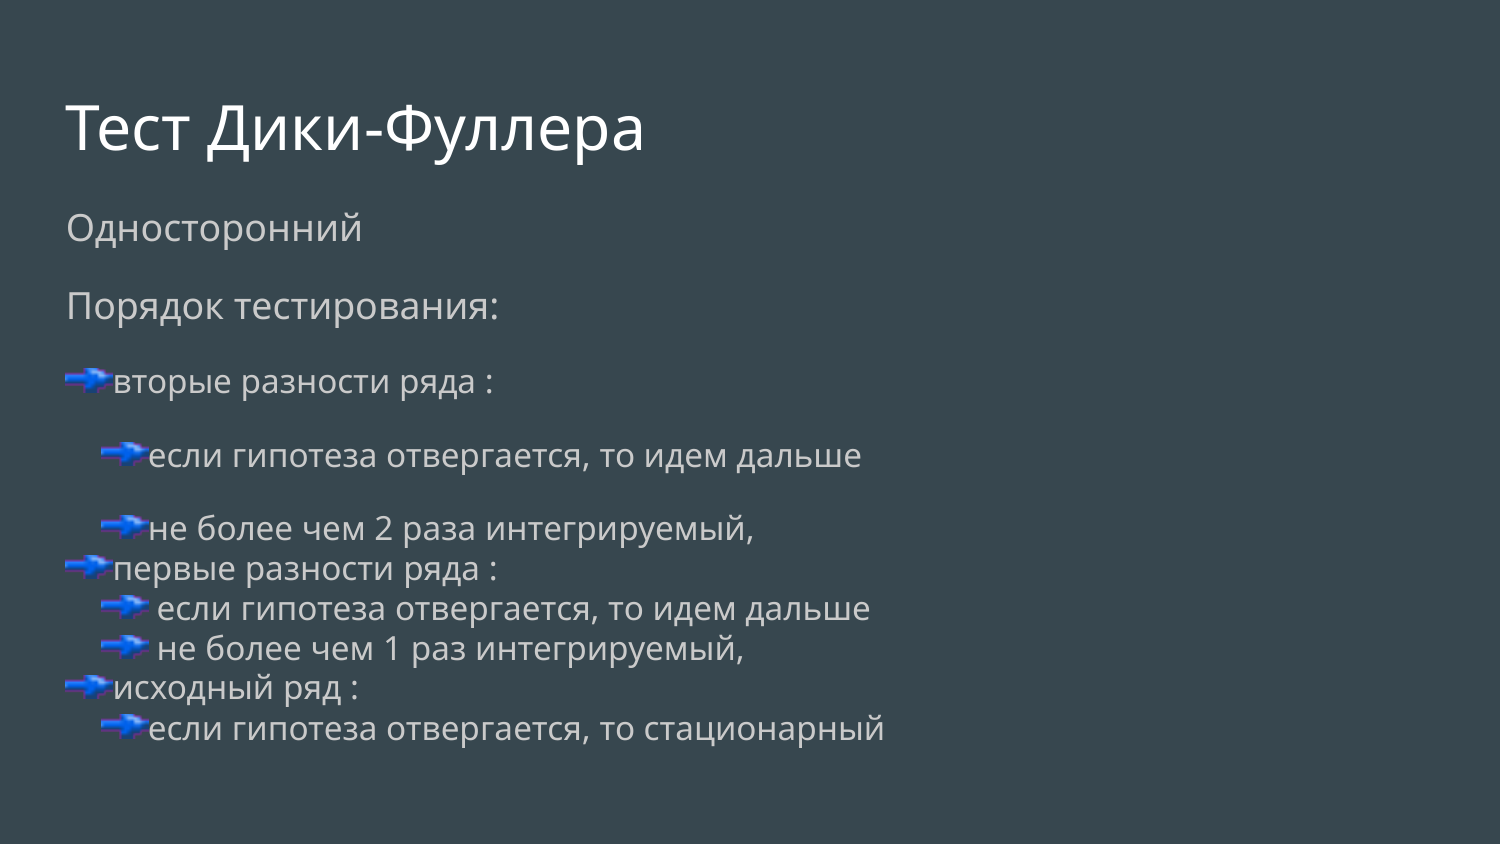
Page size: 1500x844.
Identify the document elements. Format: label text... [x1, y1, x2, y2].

picture [65, 555, 113, 579]
picture [65, 675, 113, 699]
picture [101, 595, 149, 619]
picture [101, 714, 149, 739]
picture [101, 515, 149, 539]
text_box Тест Дики-Фуллера [51, 72, 1449, 167]
picture [65, 368, 113, 393]
picture [101, 442, 149, 466]
picture [101, 635, 149, 659]
text_box Односторонний Порядок тестирования: вторые разности ряда : если гипотеза отвергается, то идем дальше не более чем 2 раза интегрируемый, первые разности ряда : если гипотеза отвергается, то идем дальше не более чем 1 раз интегрируемый, исходный ряд : если гипотеза отвергается, то стационарный [51, 188, 1449, 750]
